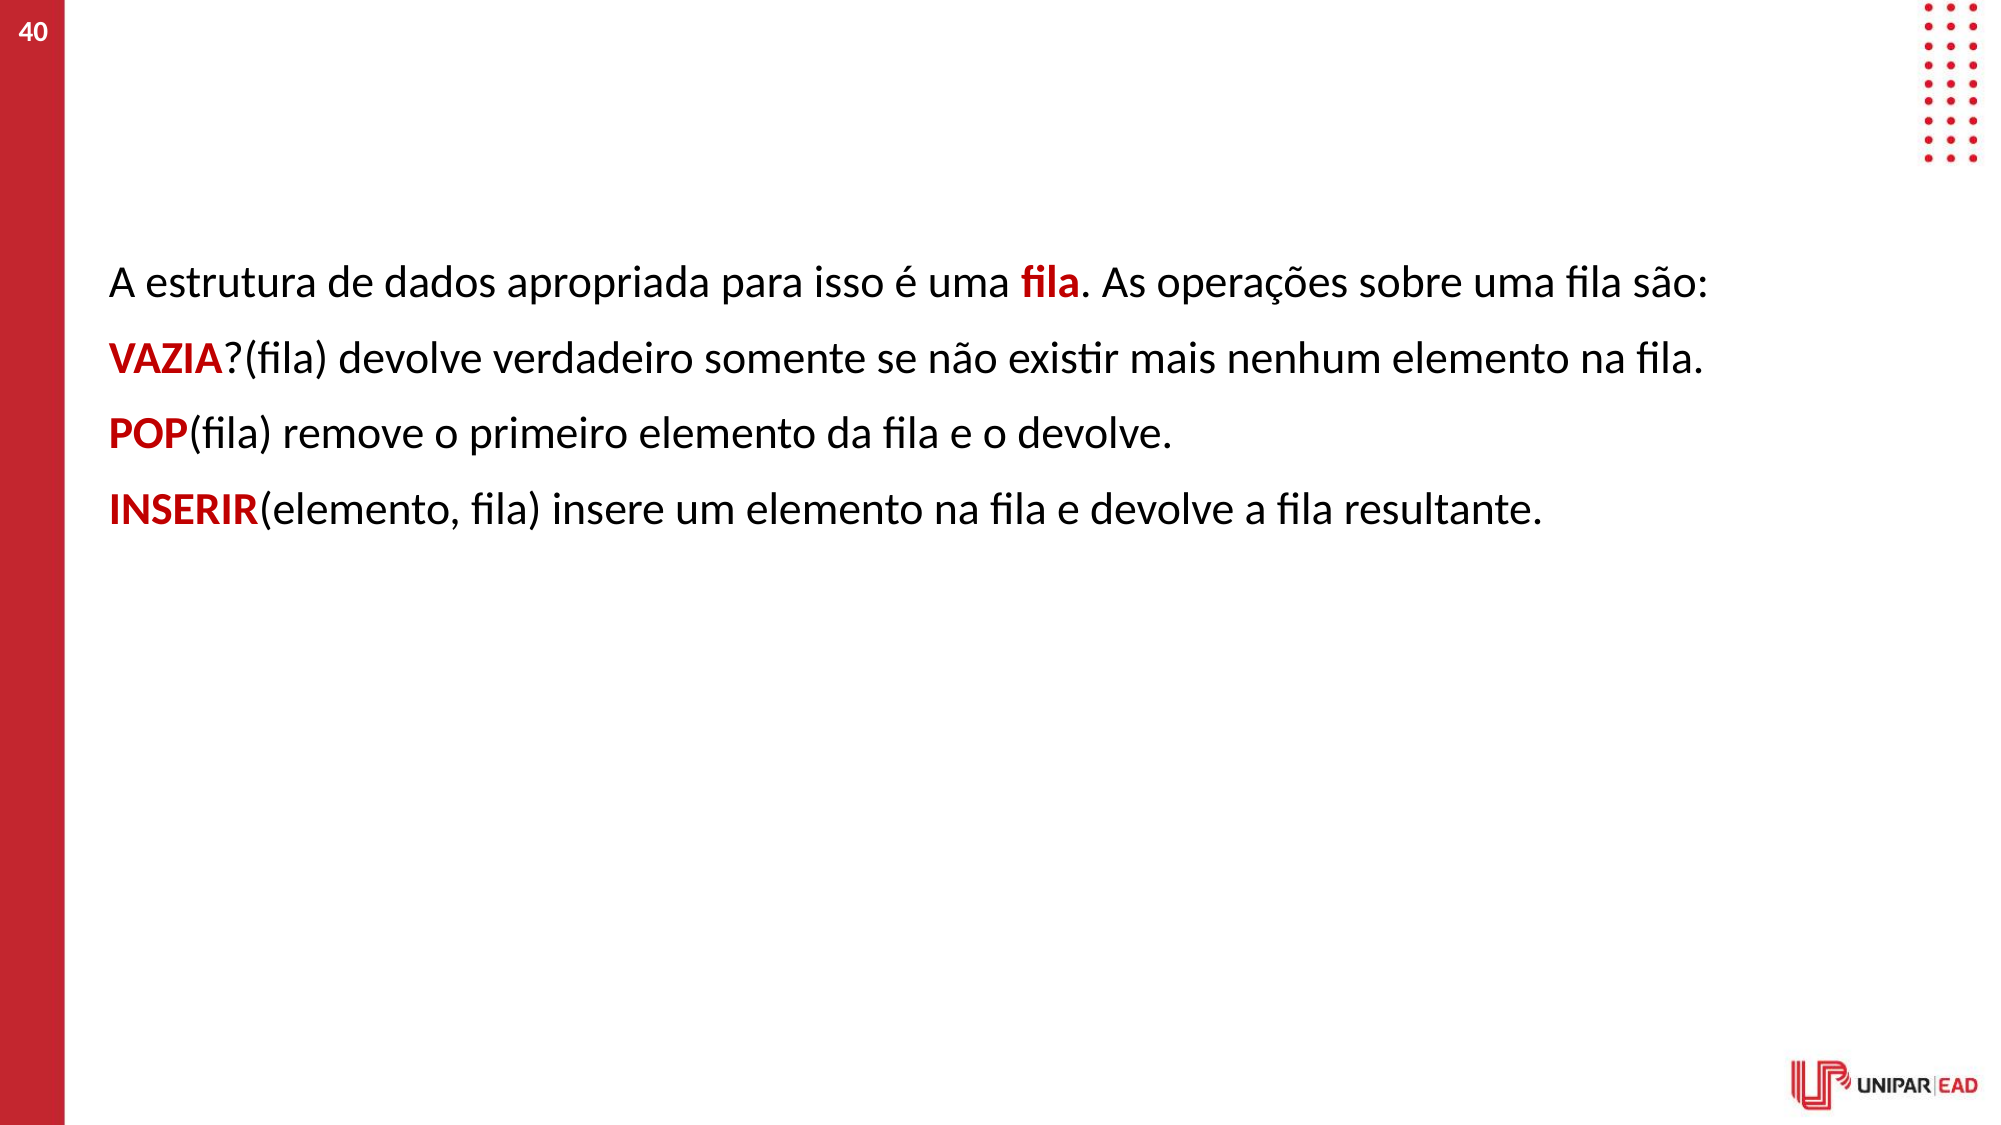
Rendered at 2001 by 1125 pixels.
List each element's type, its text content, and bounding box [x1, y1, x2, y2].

slide_number ‹#› [0, 0, 73, 60]
list A estrutura de dados apropriada para isso é uma fila. As operações sobre uma fila são: VAZIA?(fila) devolve verdadeiro somente se não existir mais nenhum elemento na fila. POP(fila) remove o primeiro elemento da fila e o devolve. INSERIR(elemento, fila) insere um elemento na fila e devolve a fila resultante. [93, 235, 1967, 1044]
picture [0, 0, 2001, 1125]
